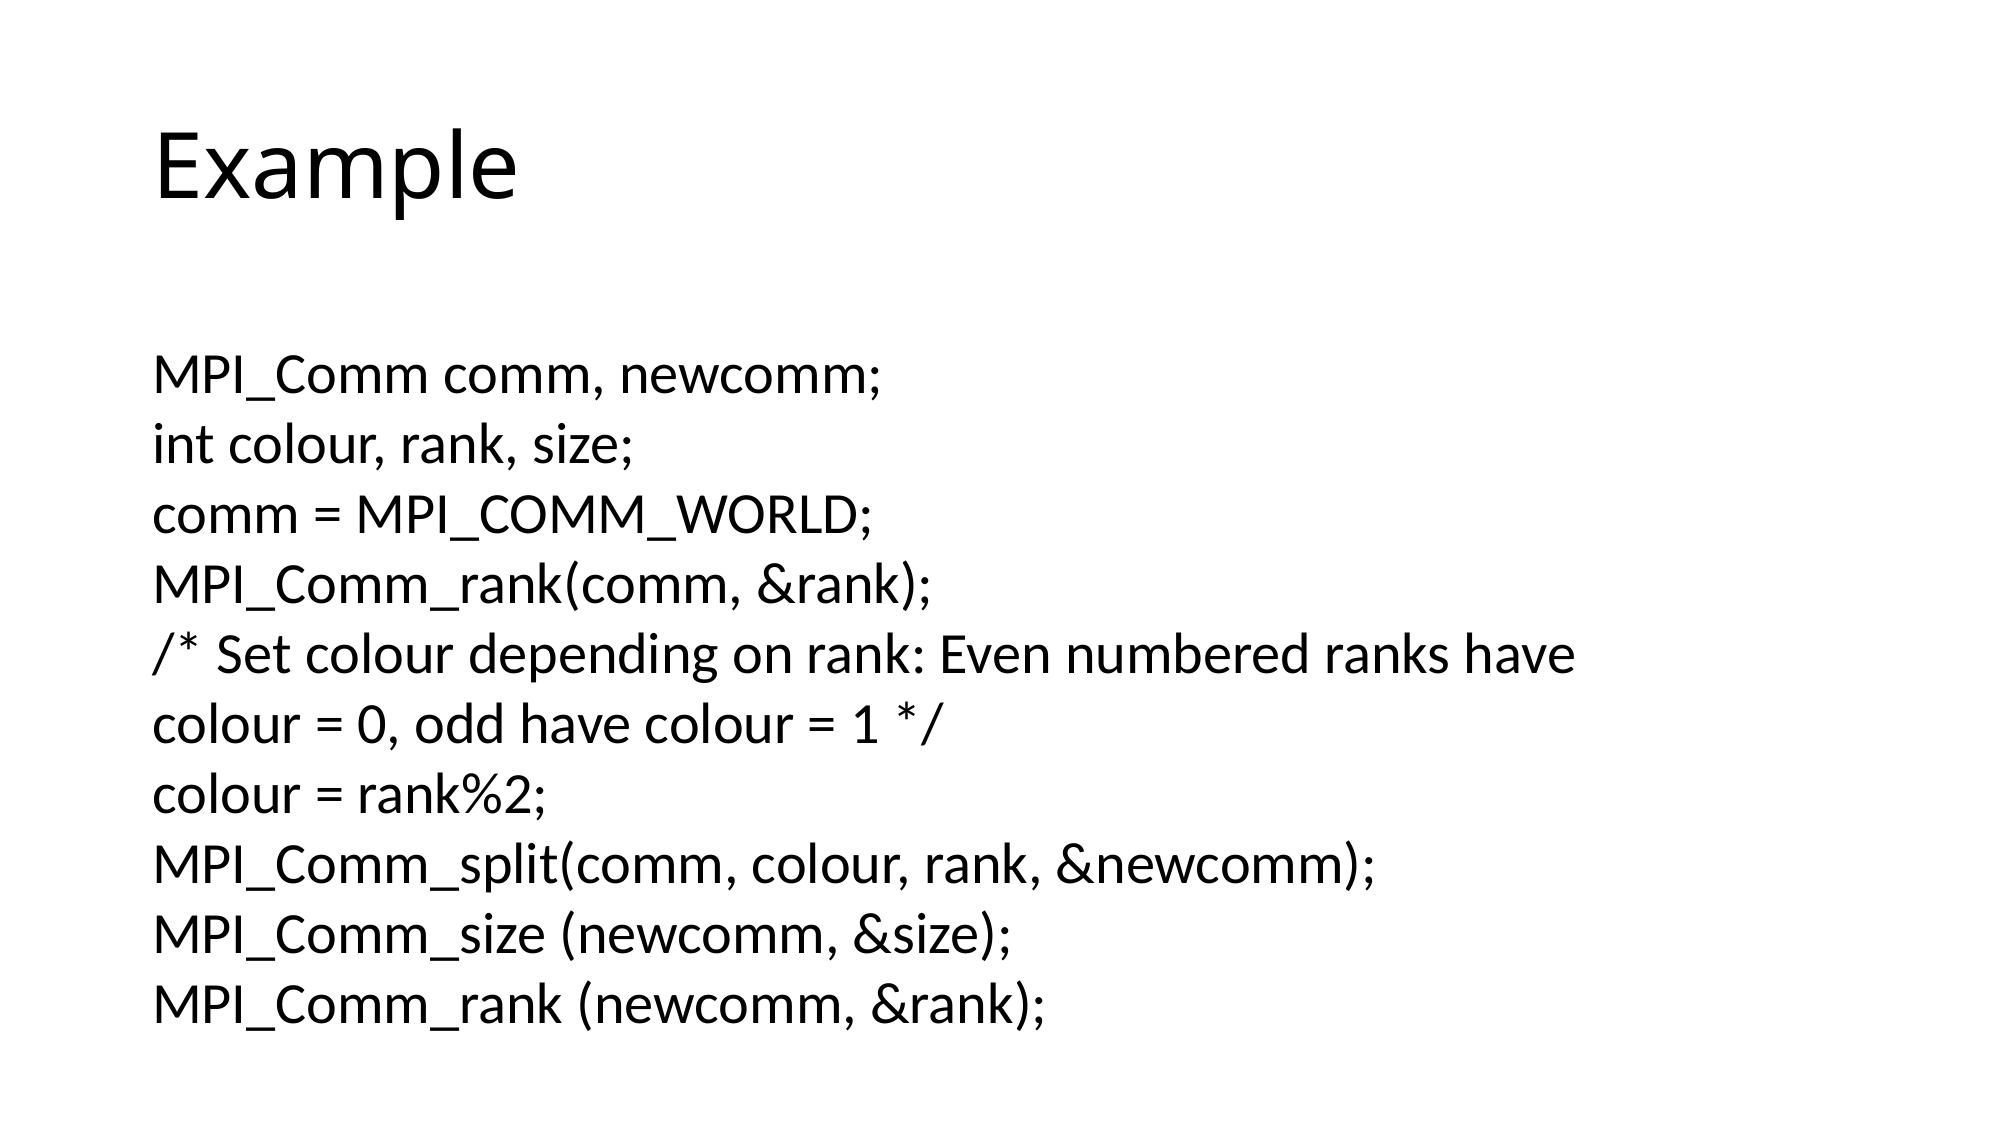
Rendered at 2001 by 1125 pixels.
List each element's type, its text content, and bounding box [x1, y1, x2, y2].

title Example [137, 59, 1863, 278]
text_box MPI_Comm comm, newcomm; int colour, rank, size; comm = MPI_COMM_WORLD; MPI_Comm_rank(comm, &rank); /* Set colour depending on rank: Even numbered ranks have colour = 0, odd have colour = 1 */ colour = rank%2; MPI_Comm_split(comm, colour, rank, &newcomm); MPI_Comm_size (newcomm, &size); MPI_Comm_rank (newcomm, &rank); [137, 328, 1744, 1043]
